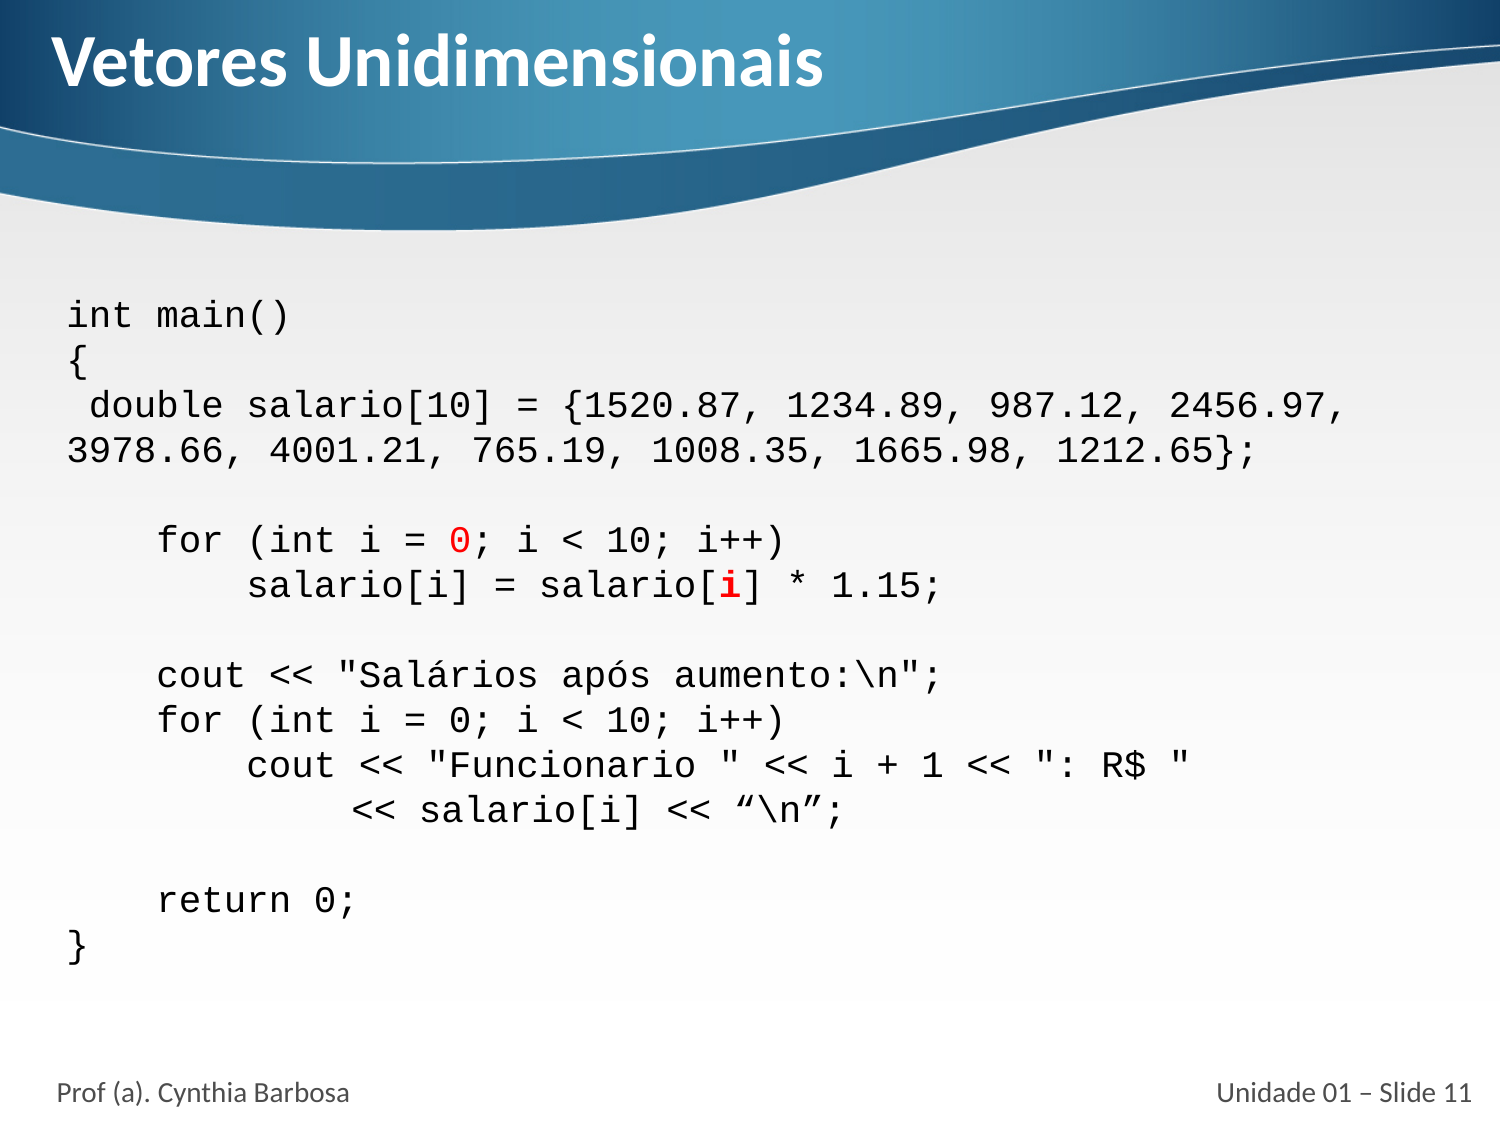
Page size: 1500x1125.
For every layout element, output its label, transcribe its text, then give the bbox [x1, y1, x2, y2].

picture [0, 0, 1500, 1125]
text_box int main() { double salario[10] = {1520.87, 1234.89, 987.12, 2456.97, 3978.66, 4001.21, 765.19, 1008.35, 1665.98, 1212.65}; for (int i = 0; i < 10; i++) salario[i] = salario[i] * 1.15; cout << "Salários após aumento:\n"; for (int i = 0; i < 10; i++) cout << "Funcionario " << i + 1 << ": R$ " << salario[i] << “\n”; return 0; } [51, 282, 1500, 973]
title Vetores Unidimensionais [51, 10, 1171, 110]
